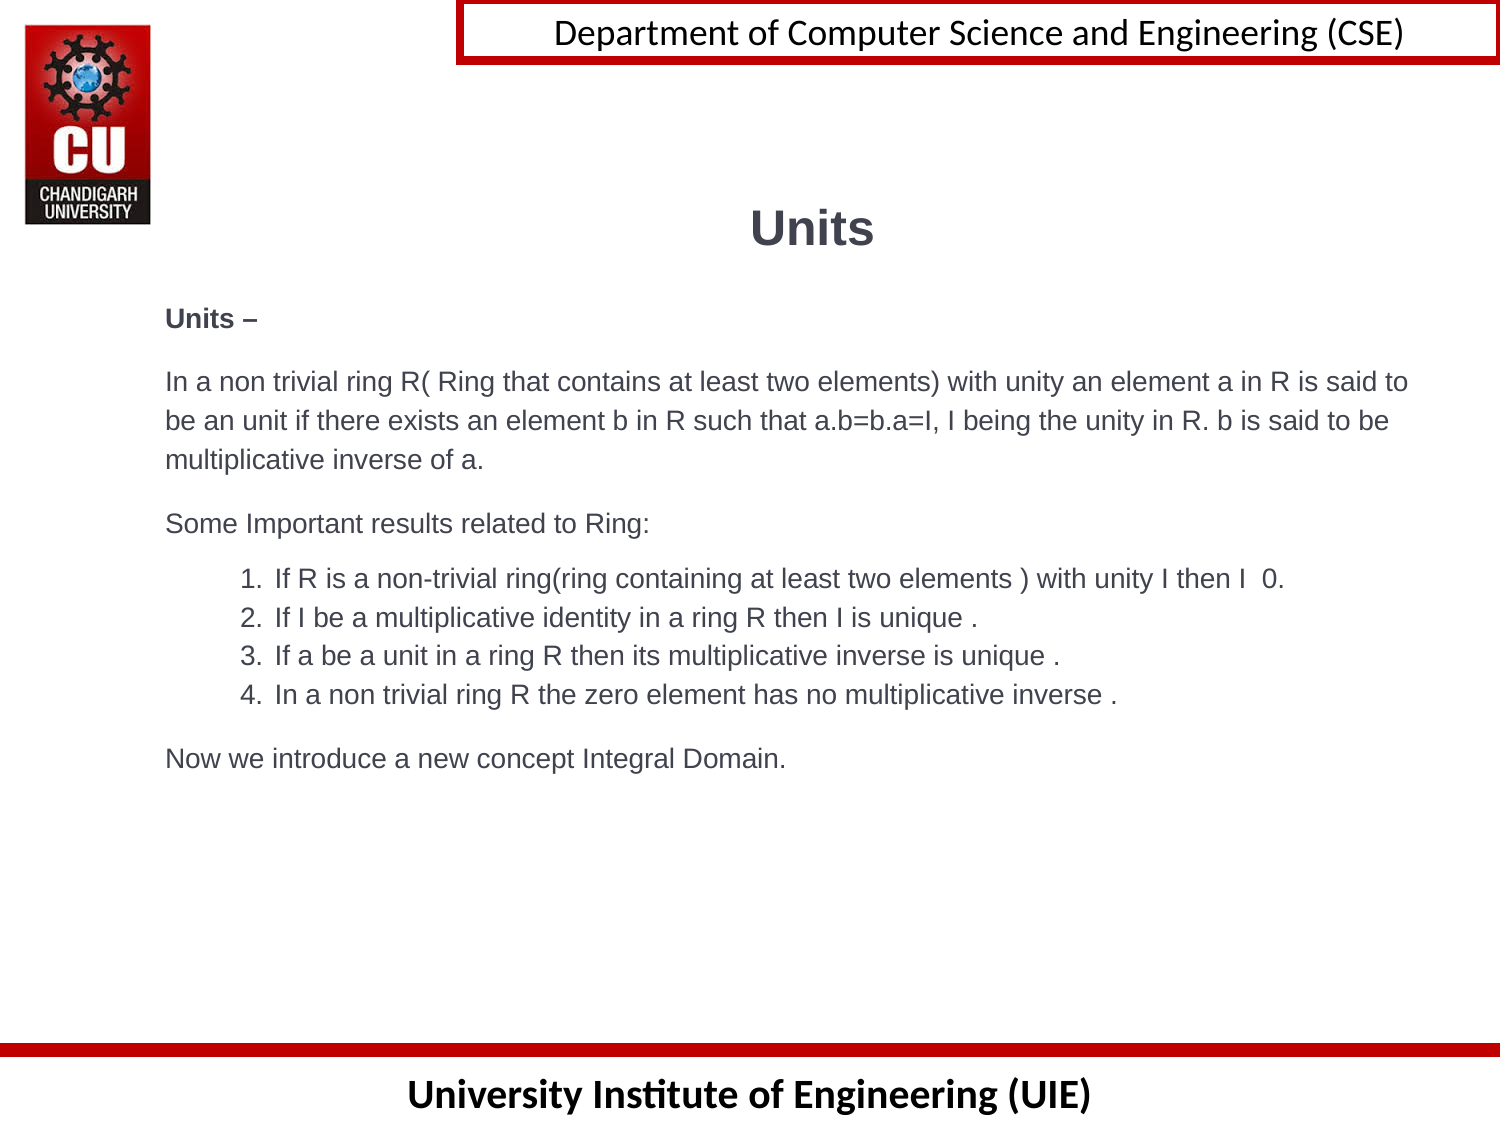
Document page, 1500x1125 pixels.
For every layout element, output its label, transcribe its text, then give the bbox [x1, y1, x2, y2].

title Units [162, 174, 1463, 275]
list Units – In a non trivial ring R( Ring that contains at least two elements) with unity an element a in R is said to be an unit if there exists an element b in R such that a.b=b.a=I, I being the unity in R. b is said to be multiplicative inverse of a. Some Important results related to Ring: 1. If R is a non-trivial ring(ring containing at least two elements ) with unity I then I 0. 2. If I be a multiplicative identity in a ring R then I is unique . 3. If a be a unit in a ring R then its multiplicative inverse is unique . 4. In a non trivial ring R the zero element has no multiplicative inverse . Now we introduce a new concept Integral Domain. [150, 287, 1463, 1025]
picture [24, 24, 151, 225]
